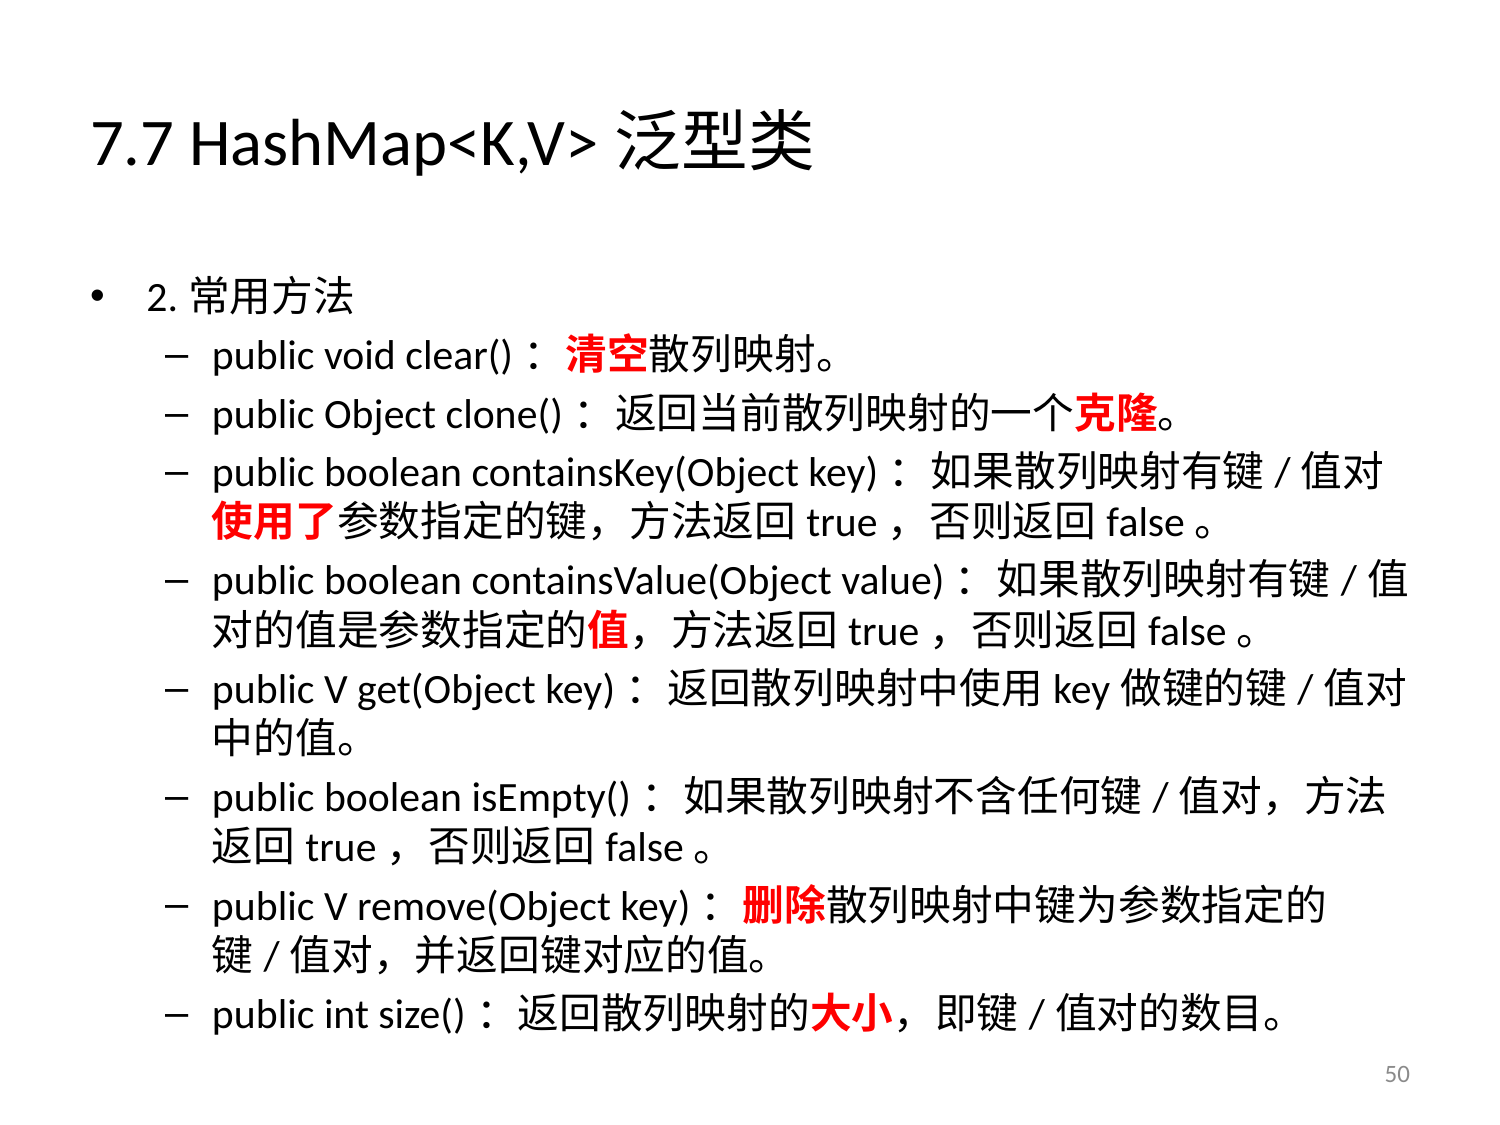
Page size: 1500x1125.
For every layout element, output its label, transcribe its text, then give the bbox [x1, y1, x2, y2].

slide_number 50 [1074, 1042, 1425, 1103]
title 7.7 HashMap<K,V>泛型类 [75, 45, 1425, 233]
list 2.常用方法 public void clear()：清空散列映射。 public Object clone()：返回当前散列映射的一个克隆。 public boolean containsKey(Object key)：如果散列映射有键/值对使用了参数指定的键，方法返回true，否则返回false。 public boolean containsValue(Object value)：如果散列映射有键/值对的值是参数指定的值，方法返回true，否则返回false。 public V get(Object key)：返回散列映射中使用key做键的键/值对中的值。 public boolean isEmpty()：如果散列映射不含任何键/值对，方法返回true，否则返回false。 public V remove(Object key)：删除散列映射中键为参数指定的键/值对，并返回键对应的值。 public int size()：返回散列映射的大小，即键/值对的数目。 [75, 262, 1425, 1005]
